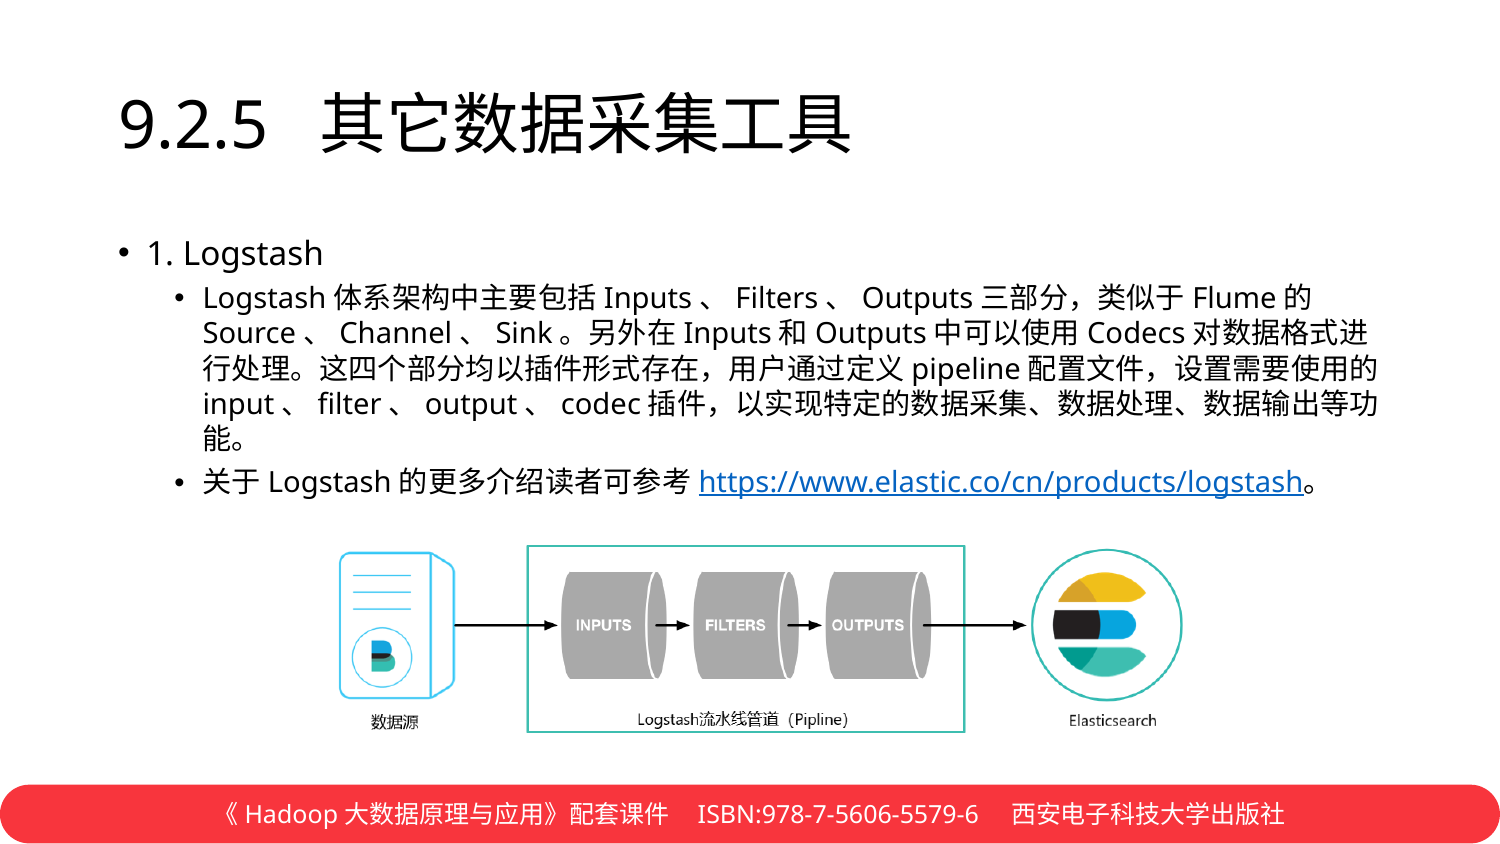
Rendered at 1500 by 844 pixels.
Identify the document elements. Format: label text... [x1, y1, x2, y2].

list 1. Logstash Logstash体系架构中主要包括Inputs、Filters、Outputs三部分，类似于Flume的Source、Channel、Sink。另外在Inputs和Outputs中可以使用Codecs对数据格式进行处理。这四个部分均以插件形式存在，用户通过定义pipeline配置文件，设置需要使用的input、filter、output、codec插件，以实现特定的数据采集、数据处理、数据输出等功能。 关于Logstash的更多介绍读者可参考https://www.elastic.co/cn/products/logstash。 [103, 224, 1397, 760]
picture [317, 539, 1183, 733]
title 9.2.5 其它数据采集工具 [103, 44, 1397, 208]
